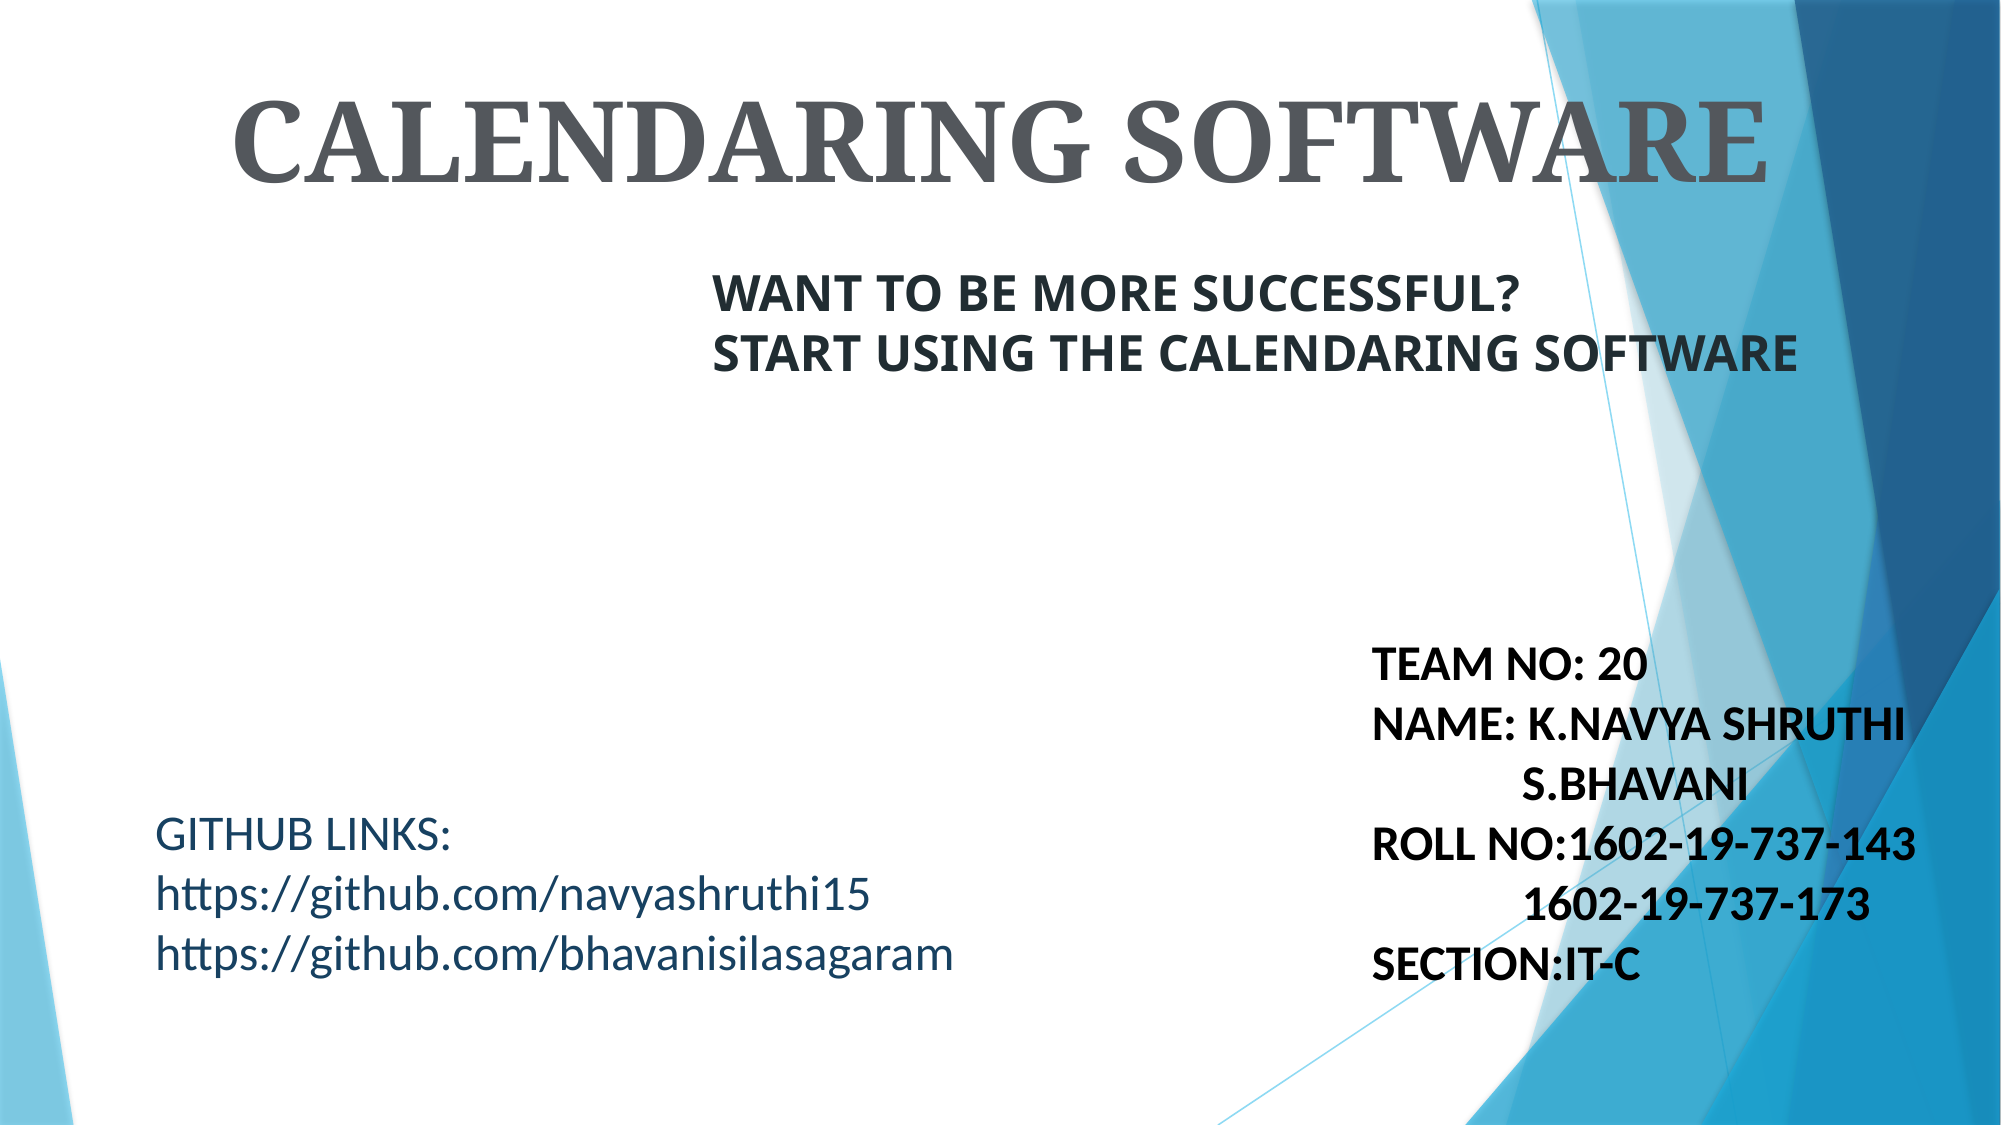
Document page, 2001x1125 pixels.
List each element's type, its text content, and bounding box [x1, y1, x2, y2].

text_box CALENDARING SOFTWARE [214, 62, 1786, 213]
text_box TEAM NO: 20 NAME: K.NAVYA SHRUTHI S.BHAVANI ROLL NO:1602-19-737-143 1602-19-737-173 SECTION:IT-C [1357, 623, 2000, 998]
text_box GITHUB LINKS: https://github.com/navyashruthi15 https://github.com/bhavanisilasagaram [140, 793, 1141, 988]
text_box WANT TO BE MORE SUCCESSFUL? START USING THE CALENDARING SOFTWARE [697, 253, 1858, 389]
